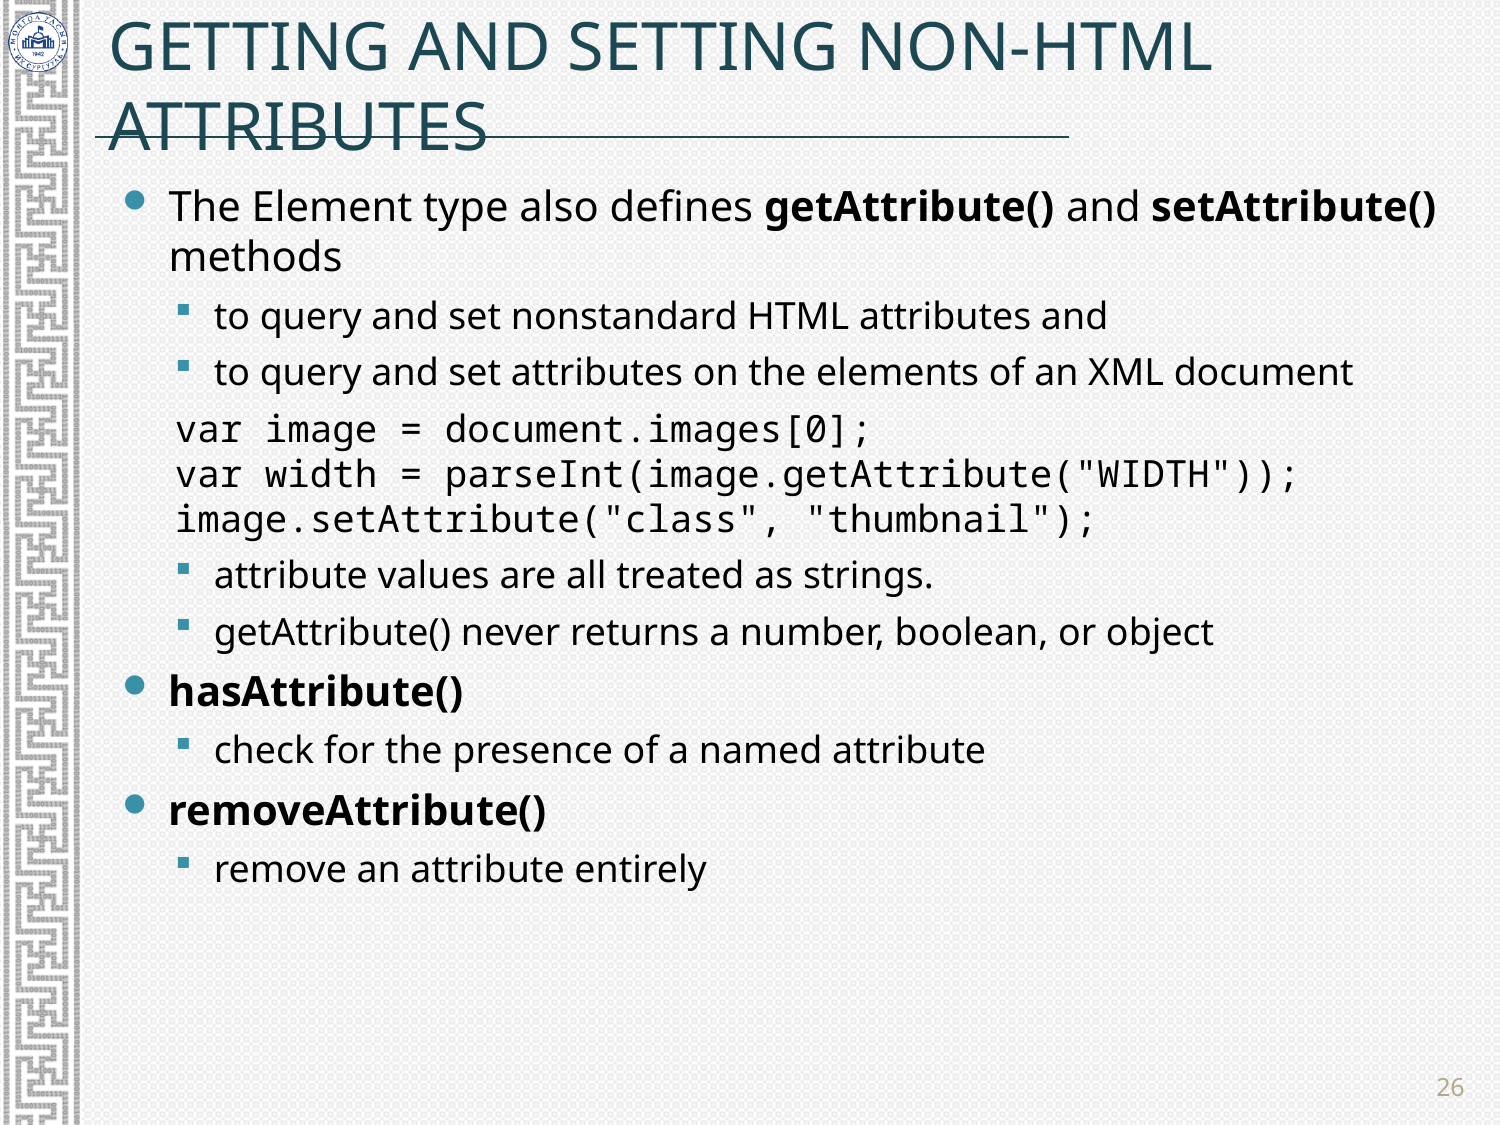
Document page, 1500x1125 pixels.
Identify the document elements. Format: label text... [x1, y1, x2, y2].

list The Element type also defines getAttribute() and setAttribute() methods to query and set nonstandard HTML attributes and to query and set attributes on the elements of an XML document var image = document.images[0]; var width = parseInt(image.getAttribute("WIDTH")); image.setAttribute("class", "thumbnail"); attribute values are all treated as strings. getAttribute() never returns a number, boolean, or object hasAttribute() check for the presence of a named attribute removeAttribute() remove an attribute entirely [93, 172, 1477, 1055]
picture [1, 0, 82, 1125]
slide_number 26 [1413, 1066, 1488, 1113]
title Getting and Setting Non-HTML Attributes [93, 41, 1477, 126]
